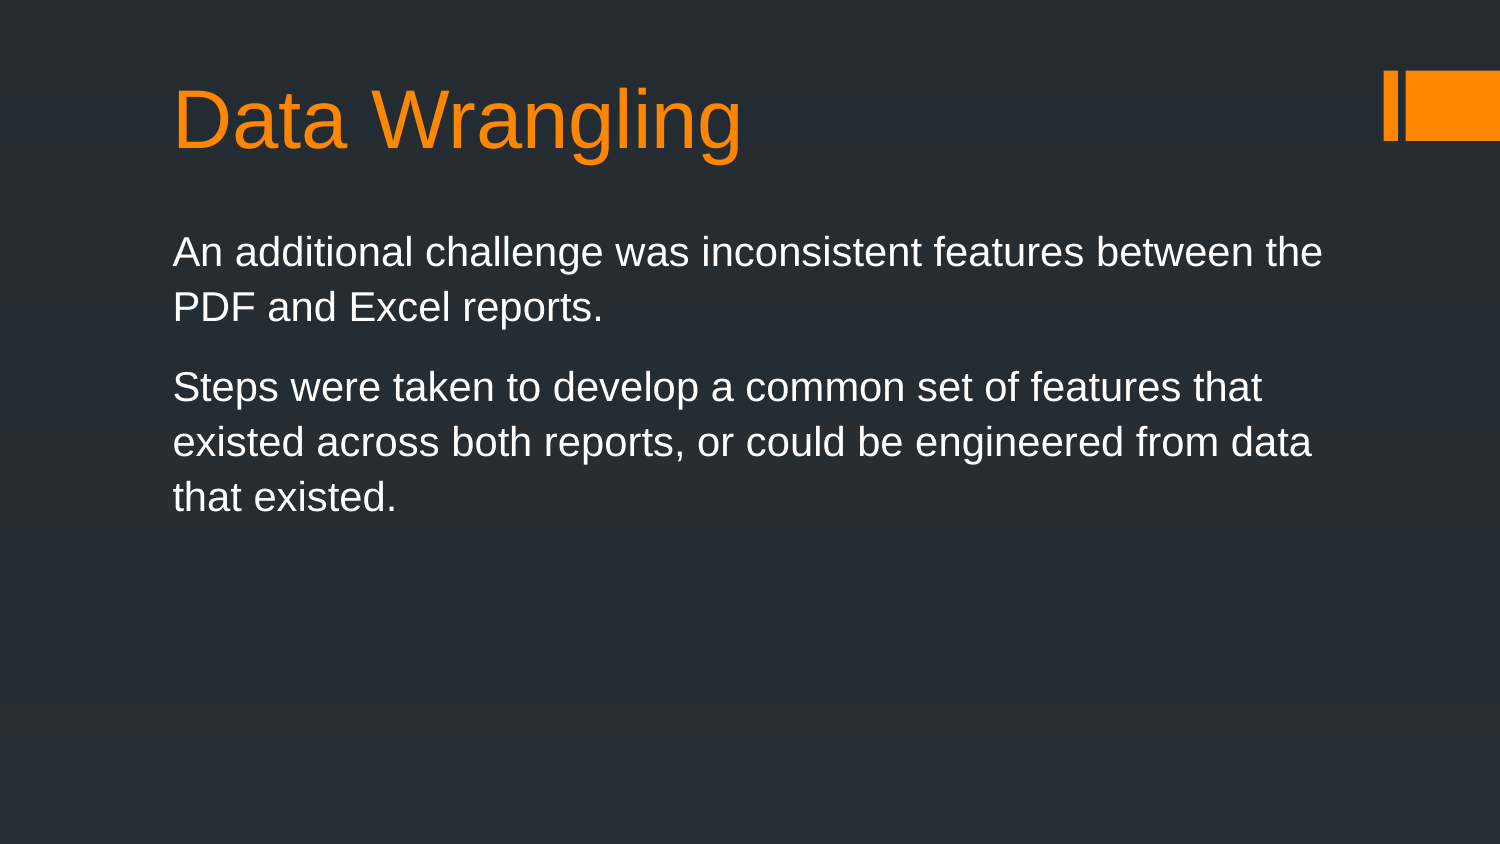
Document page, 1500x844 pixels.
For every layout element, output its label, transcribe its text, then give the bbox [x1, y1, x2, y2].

title Data Wrangling [150, 31, 1350, 174]
list An additional challenge was inconsistent features between the PDF and Excel reports. Steps were taken to develop a common set of features that existed across both reports, or could be engineered from data that existed. [150, 211, 1350, 765]
